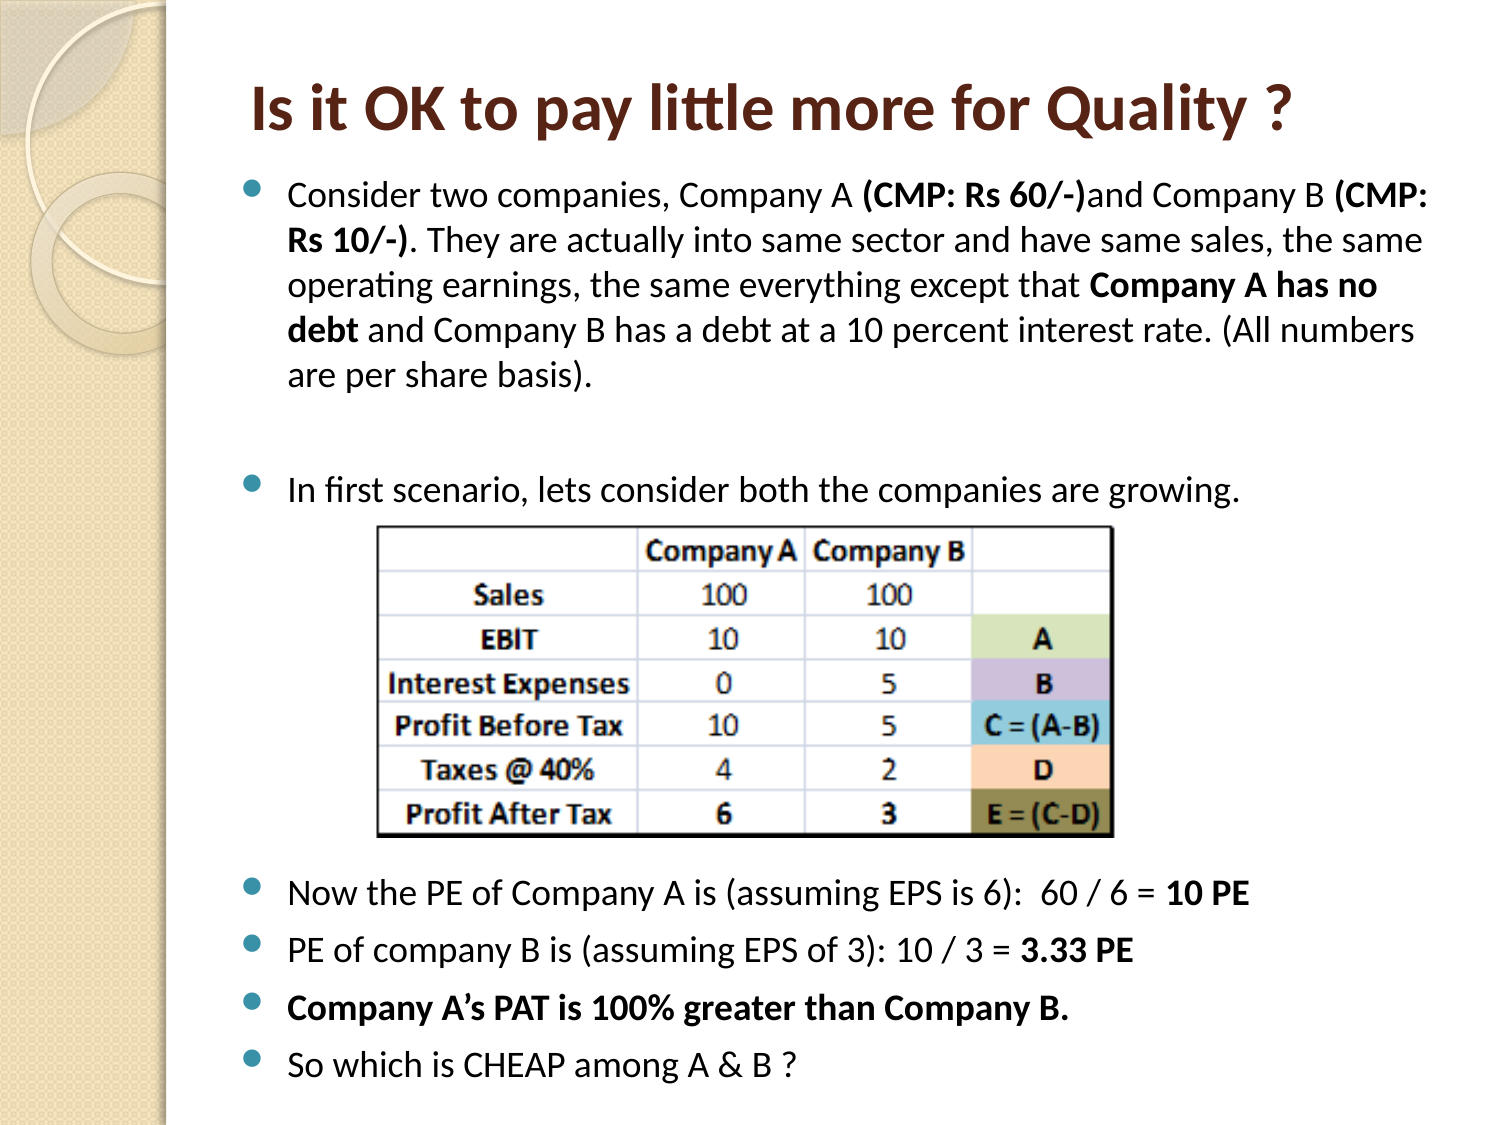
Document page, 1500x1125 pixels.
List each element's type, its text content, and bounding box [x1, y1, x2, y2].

list Consider two companies, Company A (CMP: Rs 60/-)and Company B (CMP: Rs 10/-). They are actually into same sector and have same sales, the same operating earnings, the same everything except that Company A has no debt and Company B has a debt at a 10 percent interest rate. (All numbers are per share basis). In first scenario, lets consider both the companies are growing. Now the PE of Company A is (assuming EPS is 6): 60 / 6 = 10 PE PE of company B is (assuming EPS of 3): 10 / 3 = 3.33 PE Company A’s PAT is 100% greater than Company B. So which is CHEAP among A & B ? [212, 162, 1466, 1100]
title Is it OK to pay little more for Quality ? [235, 45, 1466, 162]
picture [374, 524, 1117, 838]
